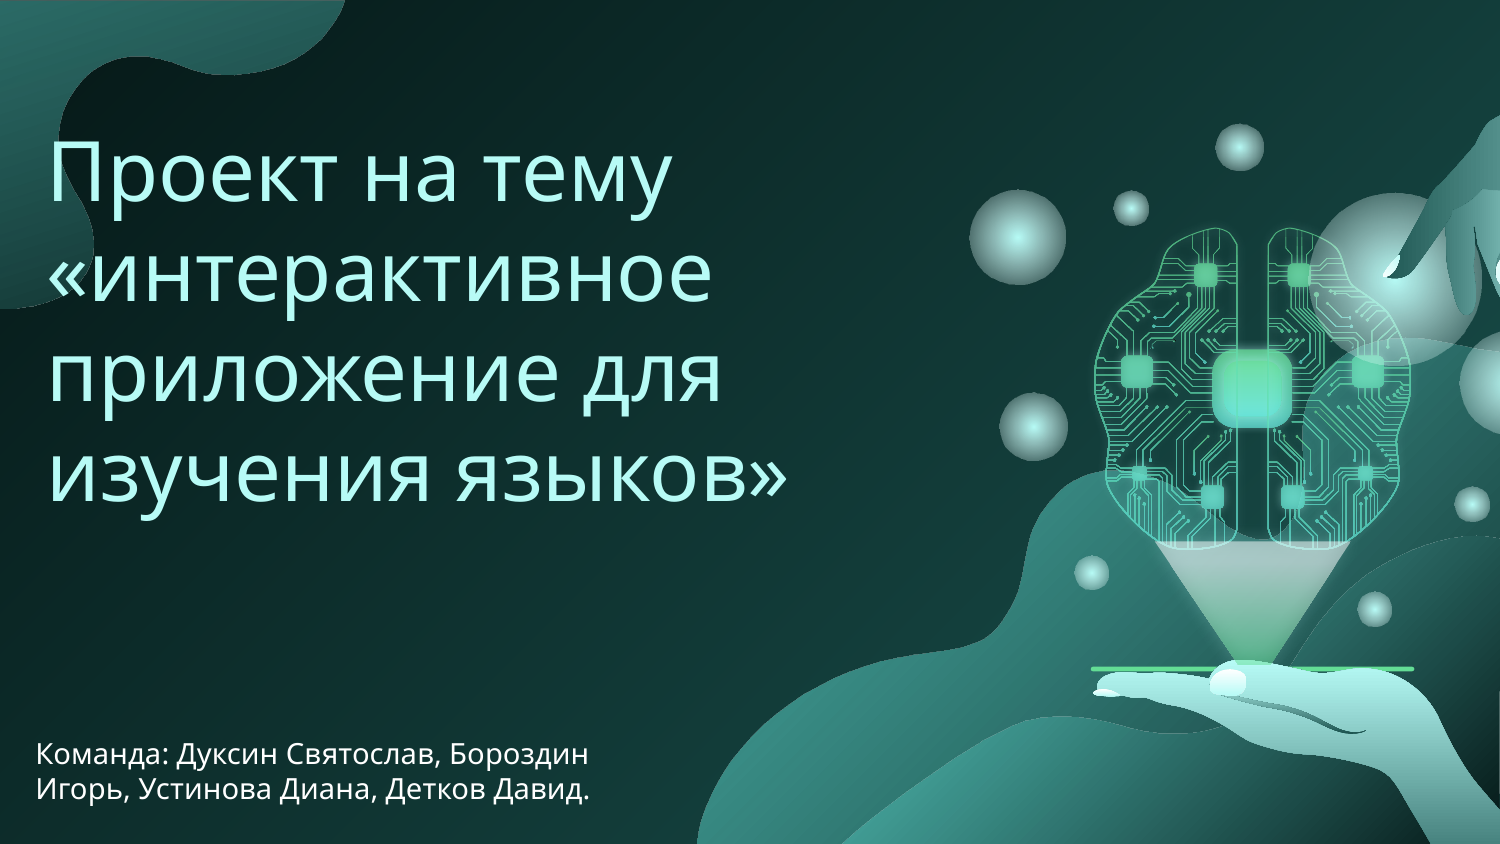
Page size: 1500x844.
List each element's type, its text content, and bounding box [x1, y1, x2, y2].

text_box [963, 0, 1500, 844]
title Проект на тему «интерактивное приложение для изучения языков» [31, 219, 963, 534]
subtitle Команда: Дуксин Святослав, Бороздин Игорь, Устинова Диана, Детков Давид. [20, 720, 668, 810]
